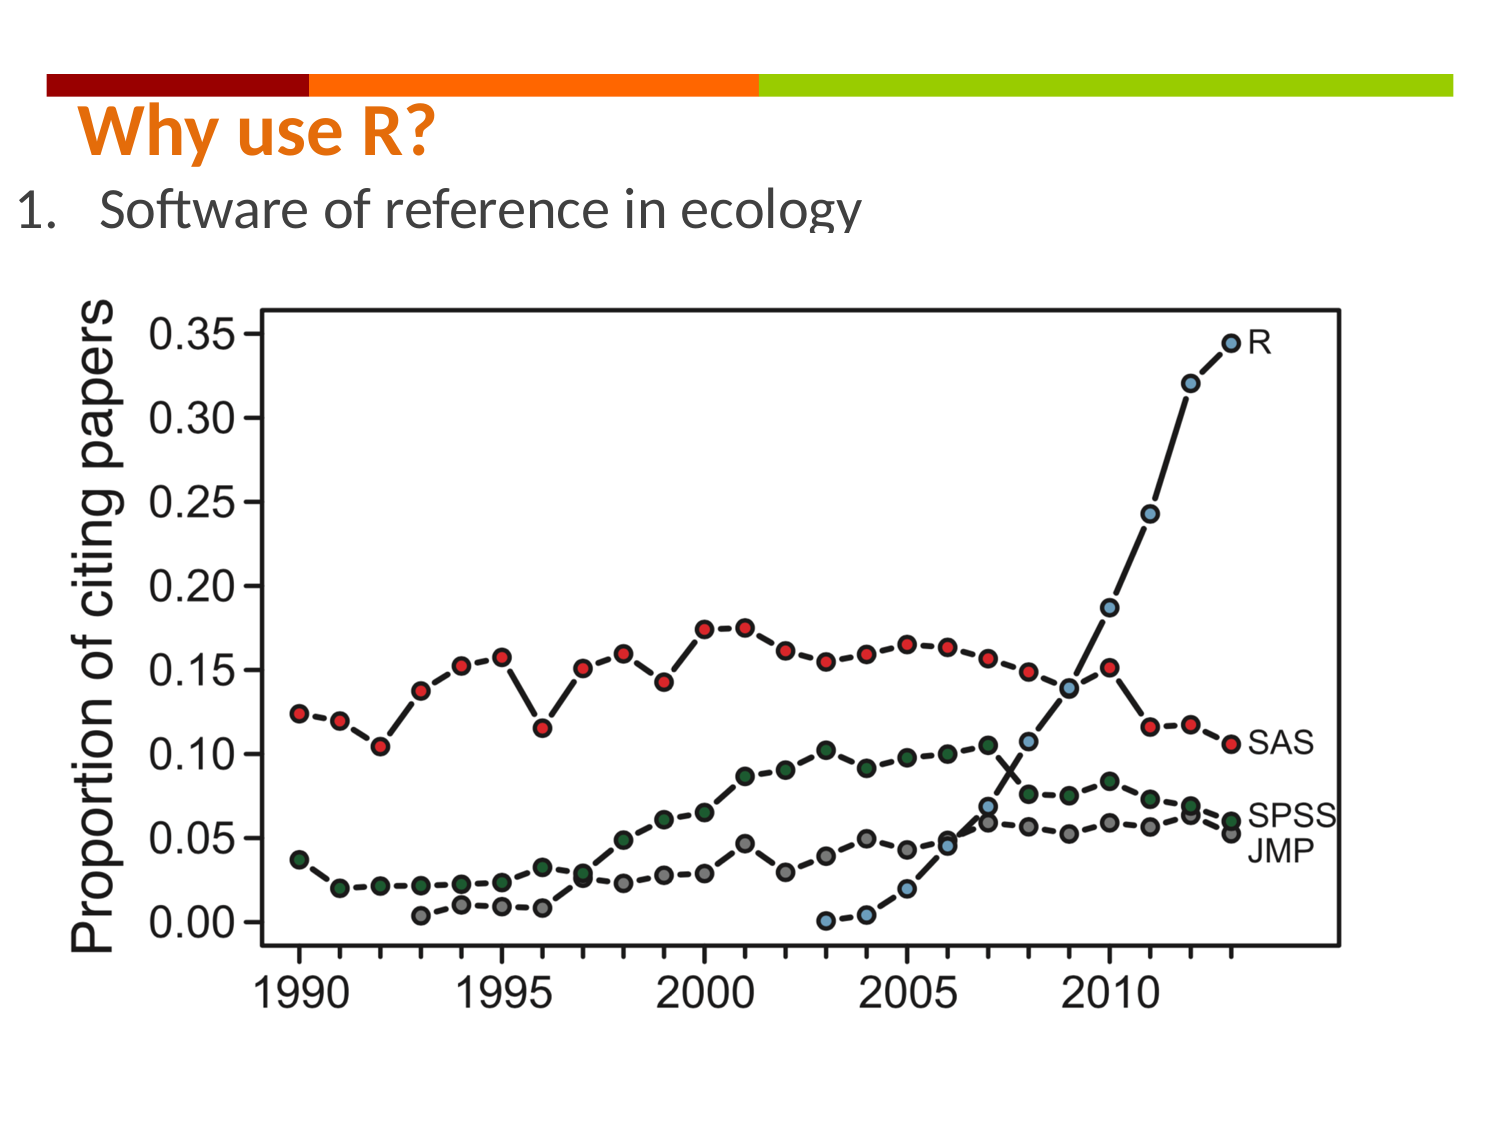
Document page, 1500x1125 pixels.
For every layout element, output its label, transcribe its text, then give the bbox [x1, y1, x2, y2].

text_box Software of reference in ecology [0, 162, 963, 230]
picture [0, 232, 1438, 1036]
text_box Why use R? [62, 72, 454, 162]
